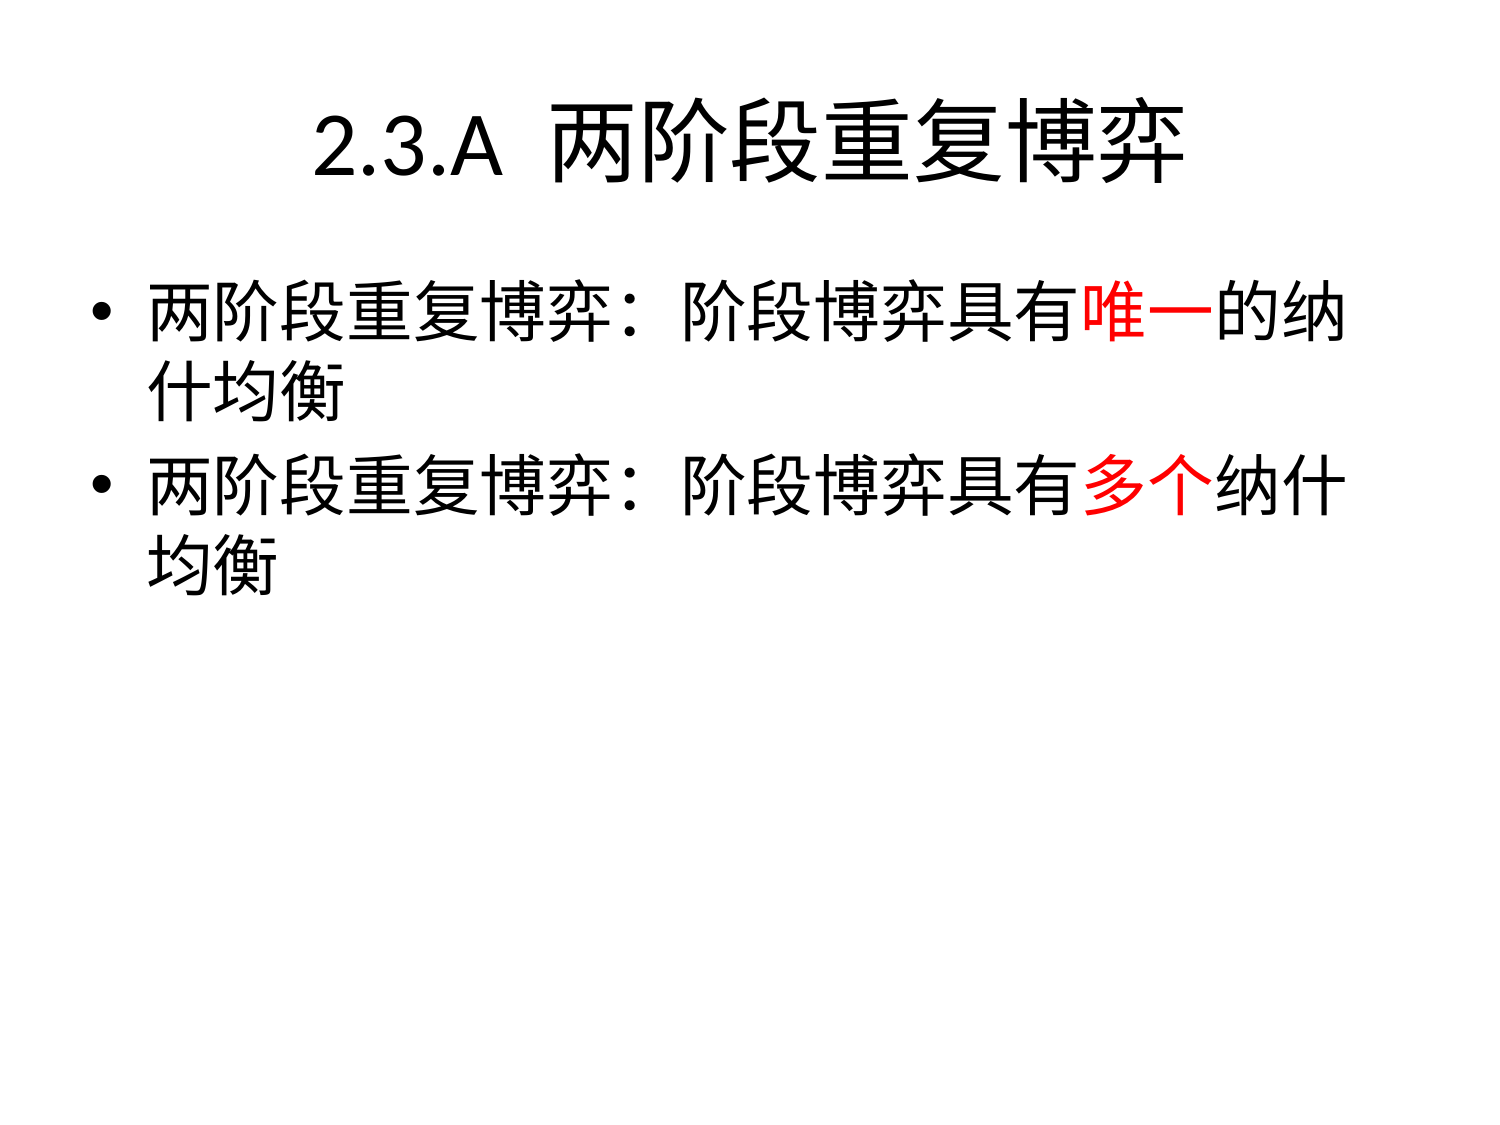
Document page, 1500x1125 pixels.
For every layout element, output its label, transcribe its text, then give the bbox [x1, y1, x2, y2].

list 两阶段重复博弈：阶段博弈具有唯一的纳什均衡 两阶段重复博弈：阶段博弈具有多个纳什均衡 [75, 262, 1425, 1005]
title 2.3.A 两阶段重复博弈 [75, 45, 1425, 233]
